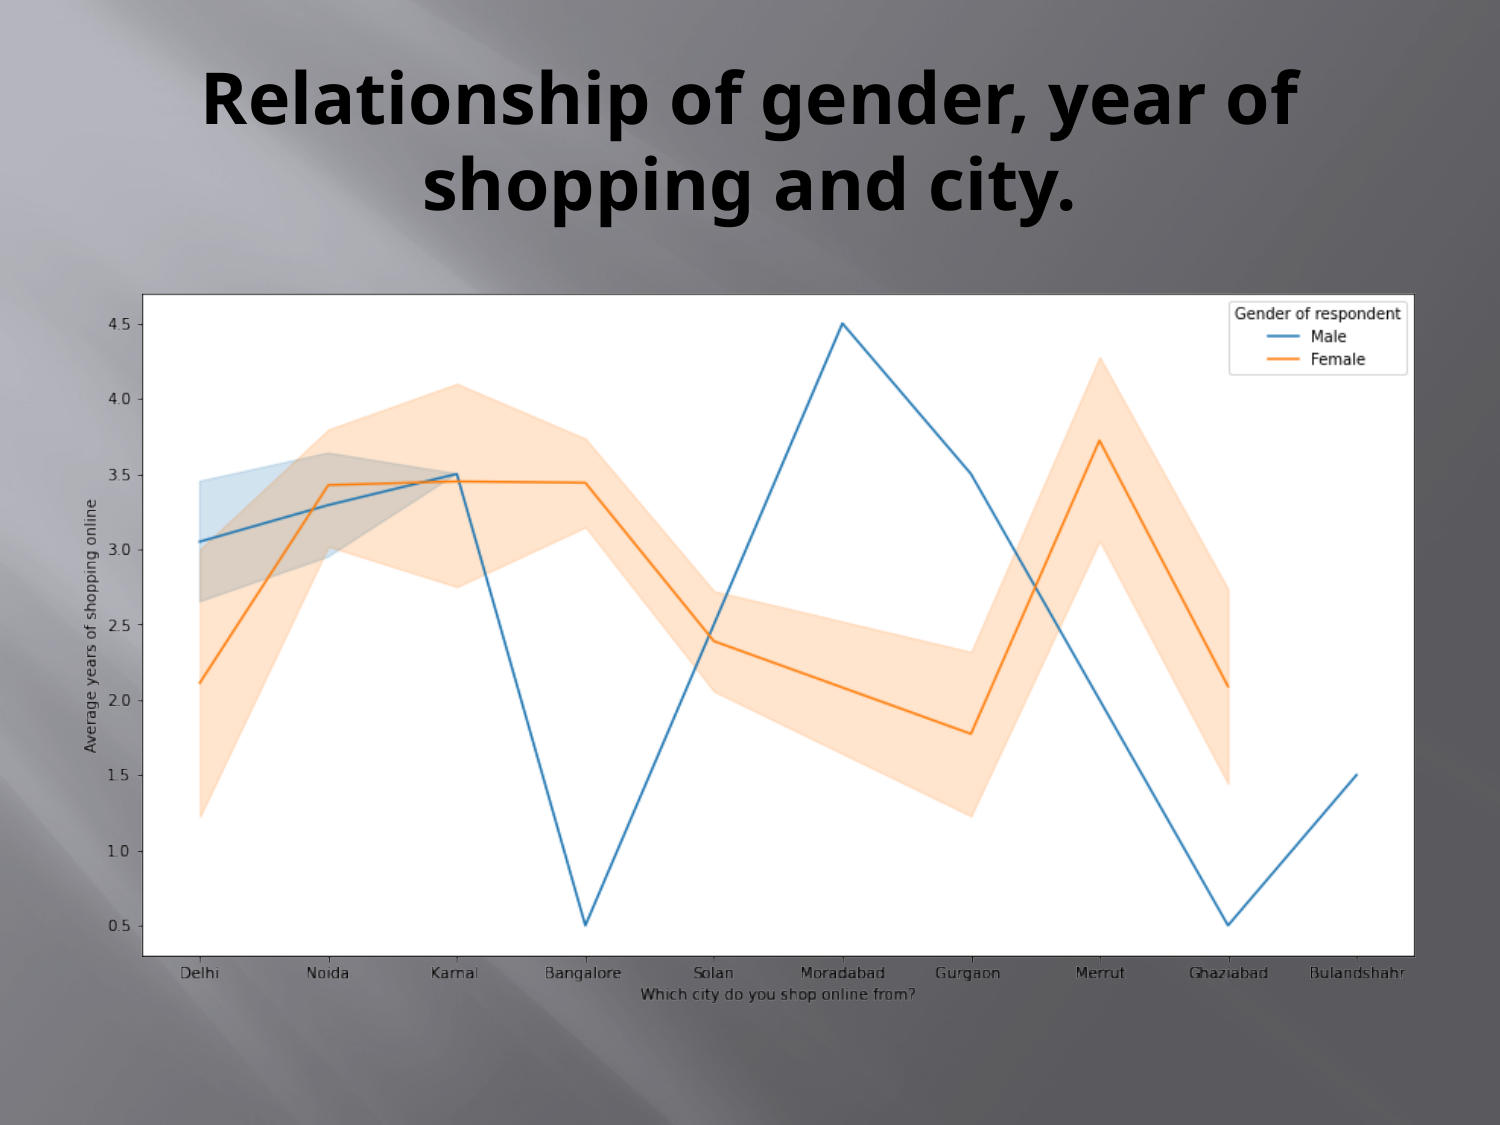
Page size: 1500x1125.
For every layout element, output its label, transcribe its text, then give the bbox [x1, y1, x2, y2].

title Relationship of gender, year of shopping and city. [75, 45, 1425, 233]
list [74, 283, 1426, 1014]
